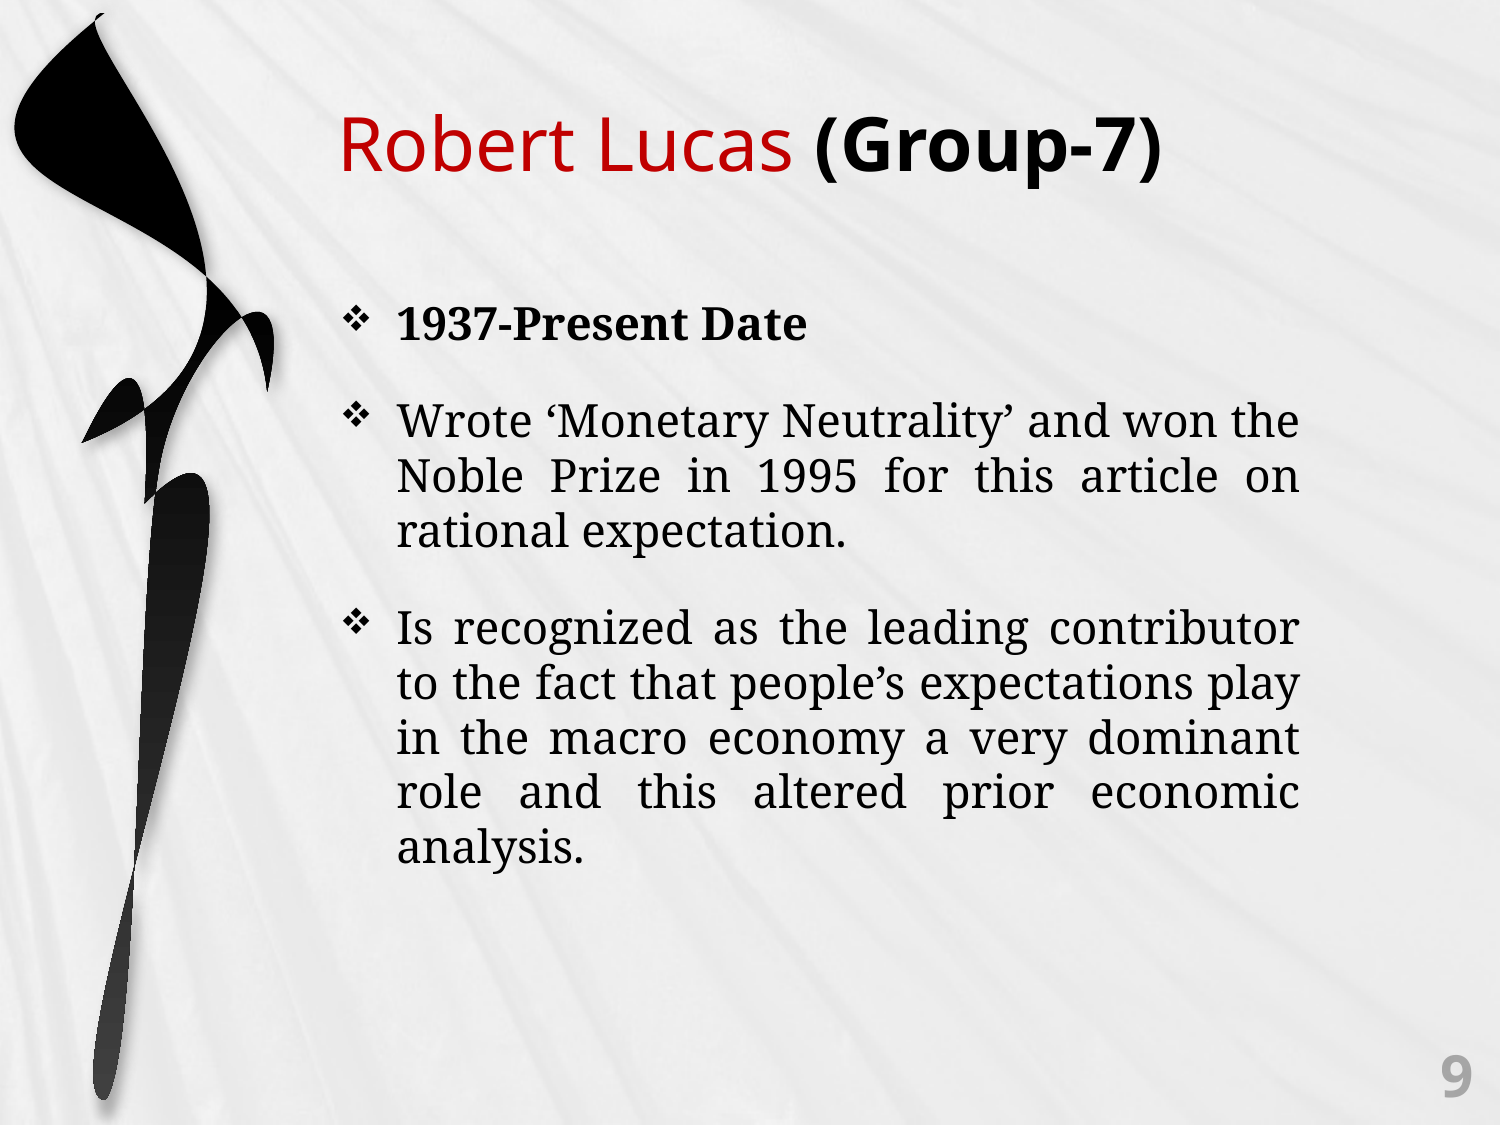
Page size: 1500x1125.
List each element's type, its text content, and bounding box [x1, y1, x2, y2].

list 1937-Present Date Wrote ‘Monetary Neutrality’ and won the Noble Prize in 1995 for this article on rational expectation. Is recognized as the leading contributor to the fact that people’s expectations play in the macro economy a very dominant role and this altered prior economic analysis. [324, 287, 1316, 1005]
slide_number 9 [1316, 1018, 1489, 1125]
title Robert Lucas (Group-7) [75, 12, 1425, 272]
